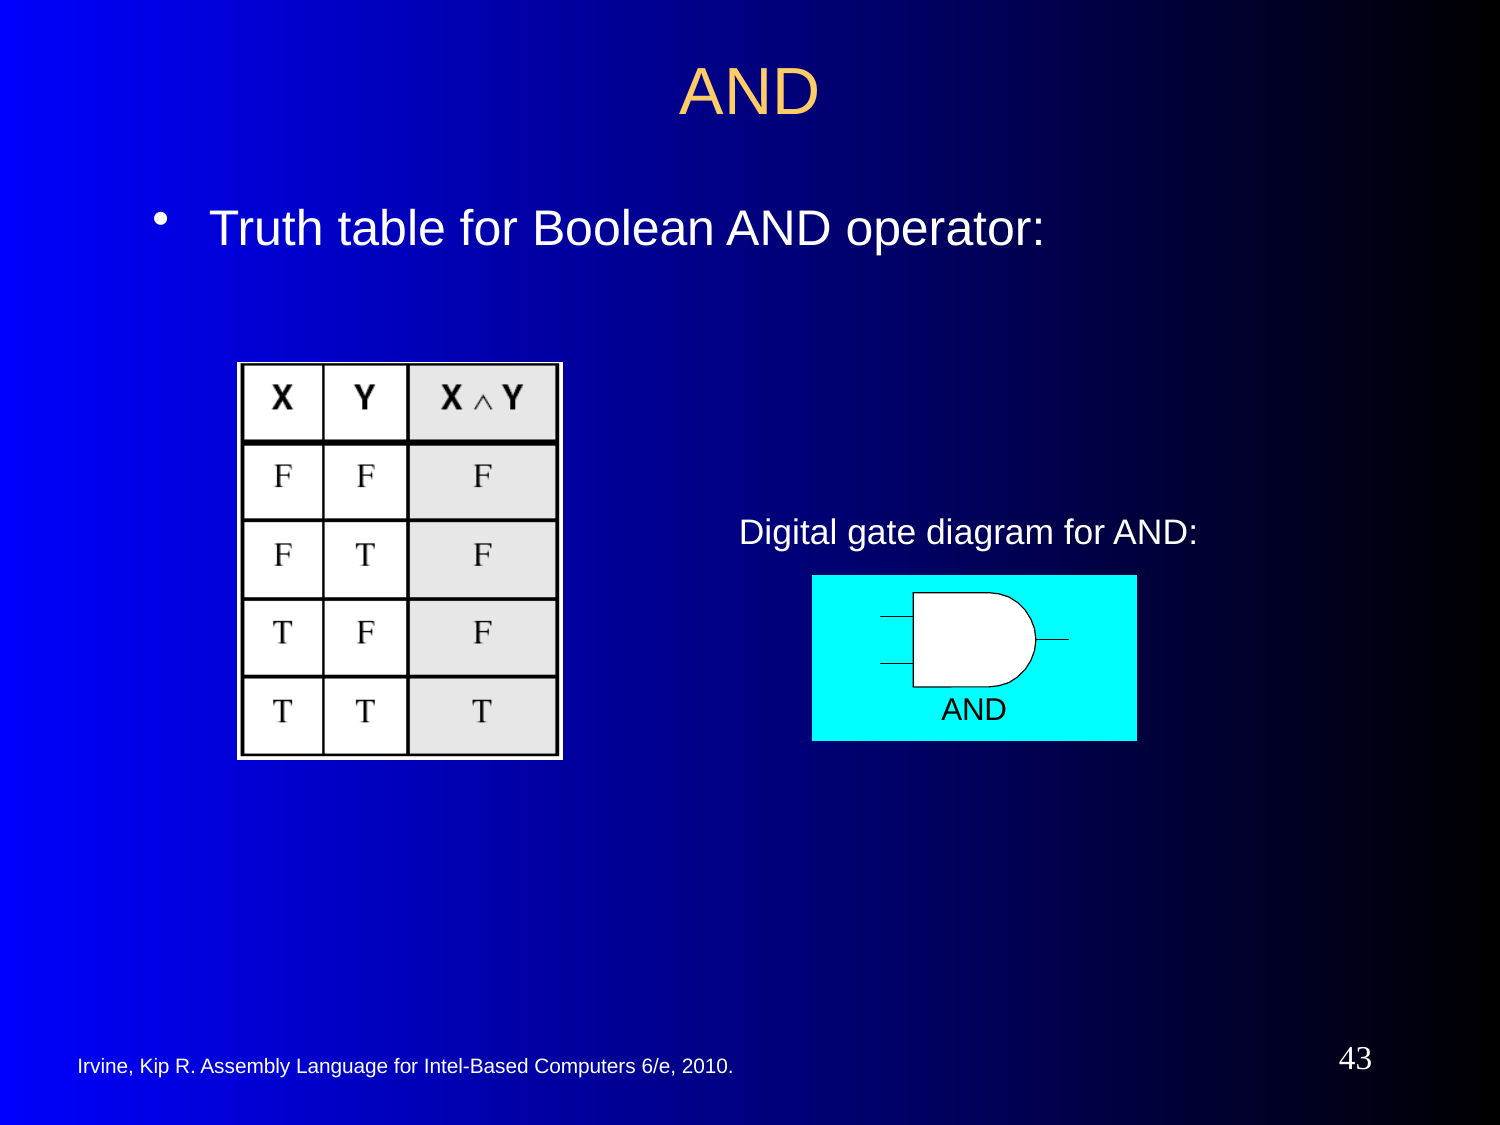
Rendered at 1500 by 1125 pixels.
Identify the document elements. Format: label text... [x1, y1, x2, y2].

picture [237, 362, 563, 761]
title AND [112, 37, 1388, 138]
slide_number 43 [1224, 1024, 1388, 1088]
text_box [662, 487, 1276, 742]
list Truth table for Boolean AND operator: [137, 187, 1413, 276]
footer Irvine, Kip R. Assembly Language for Intel-Based Computers 6/e, 2010. [62, 1039, 776, 1091]
